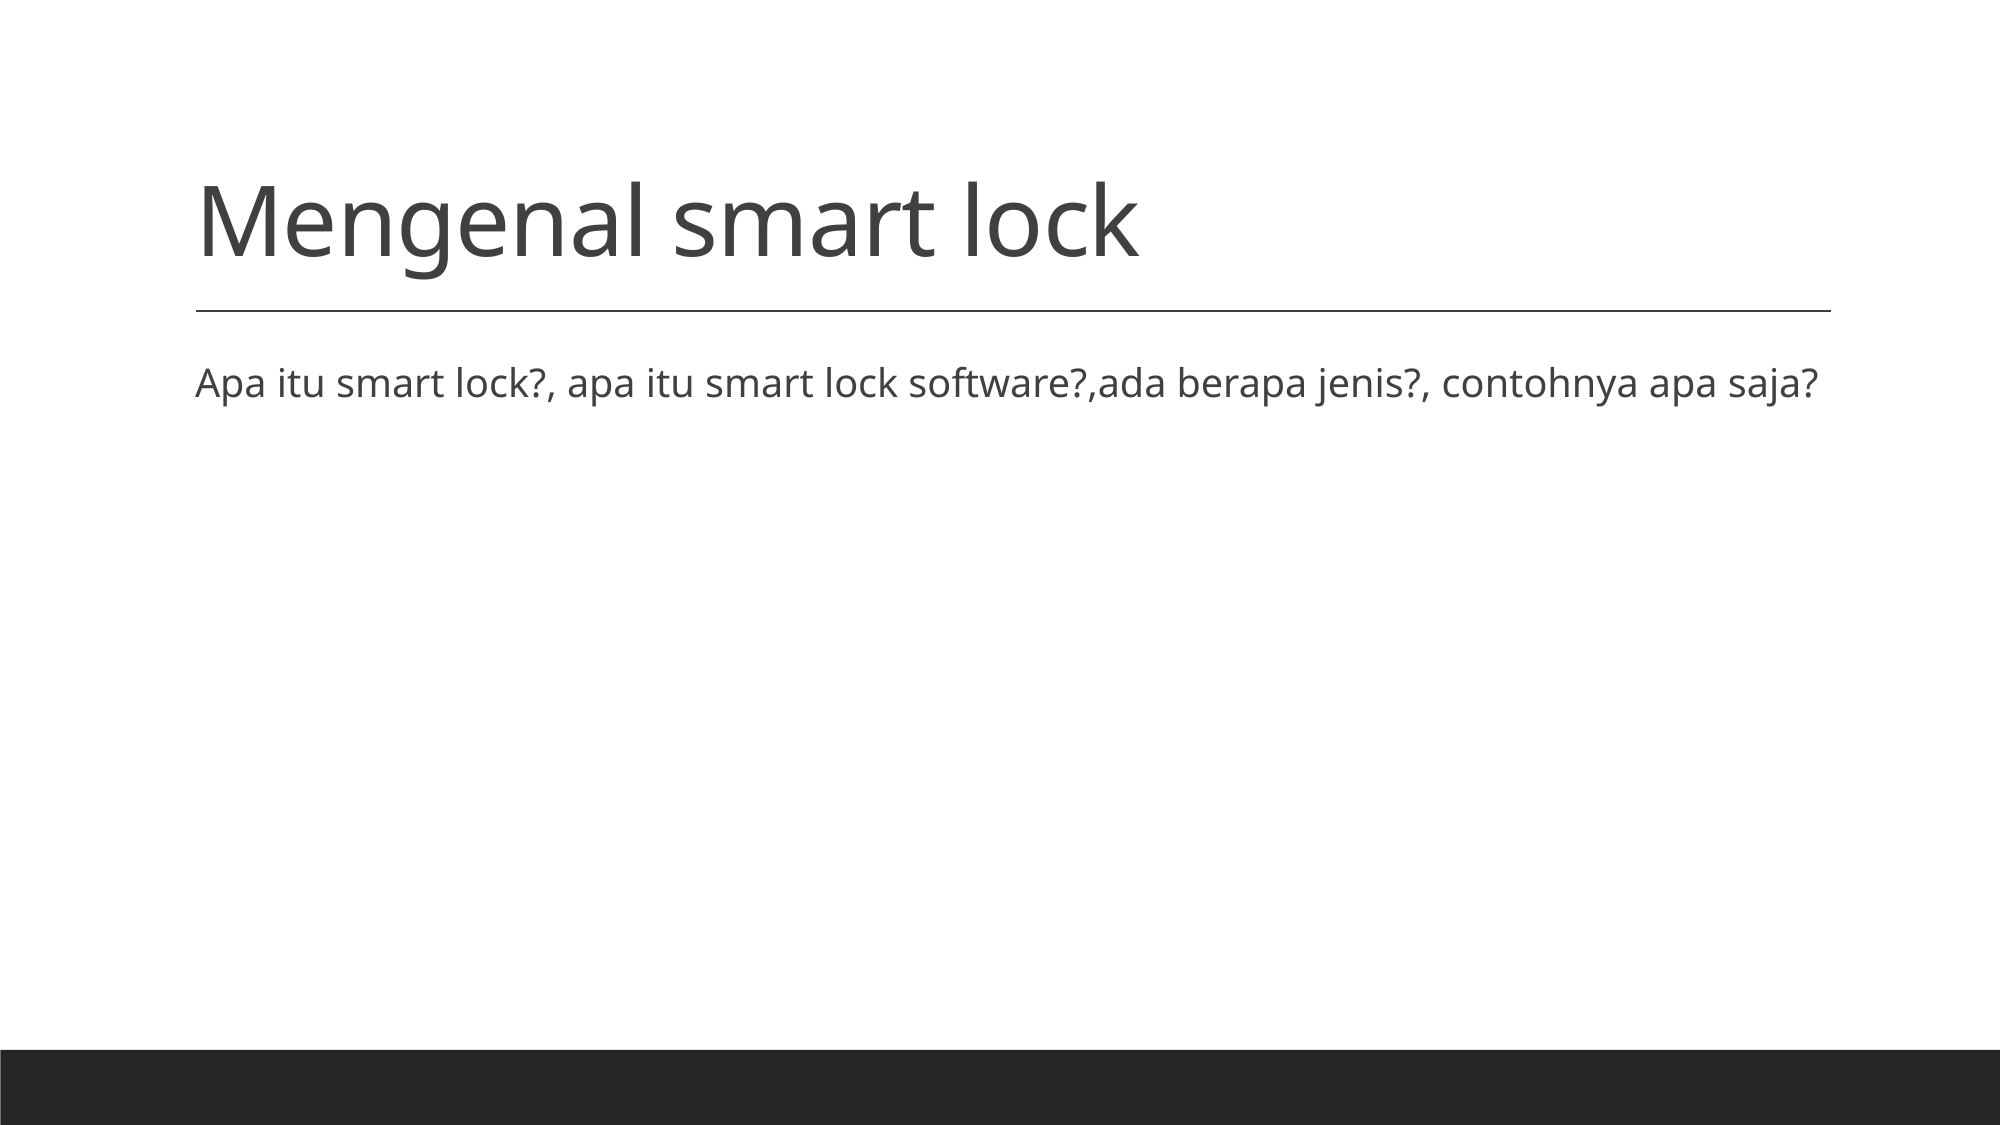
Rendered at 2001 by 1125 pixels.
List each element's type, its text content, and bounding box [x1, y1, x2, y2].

title Mengenal smart lock [180, 47, 1830, 285]
list Apa itu smart lock?, apa itu smart lock software?,ada berapa jenis?, contohnya apa saja? [180, 345, 1830, 963]
